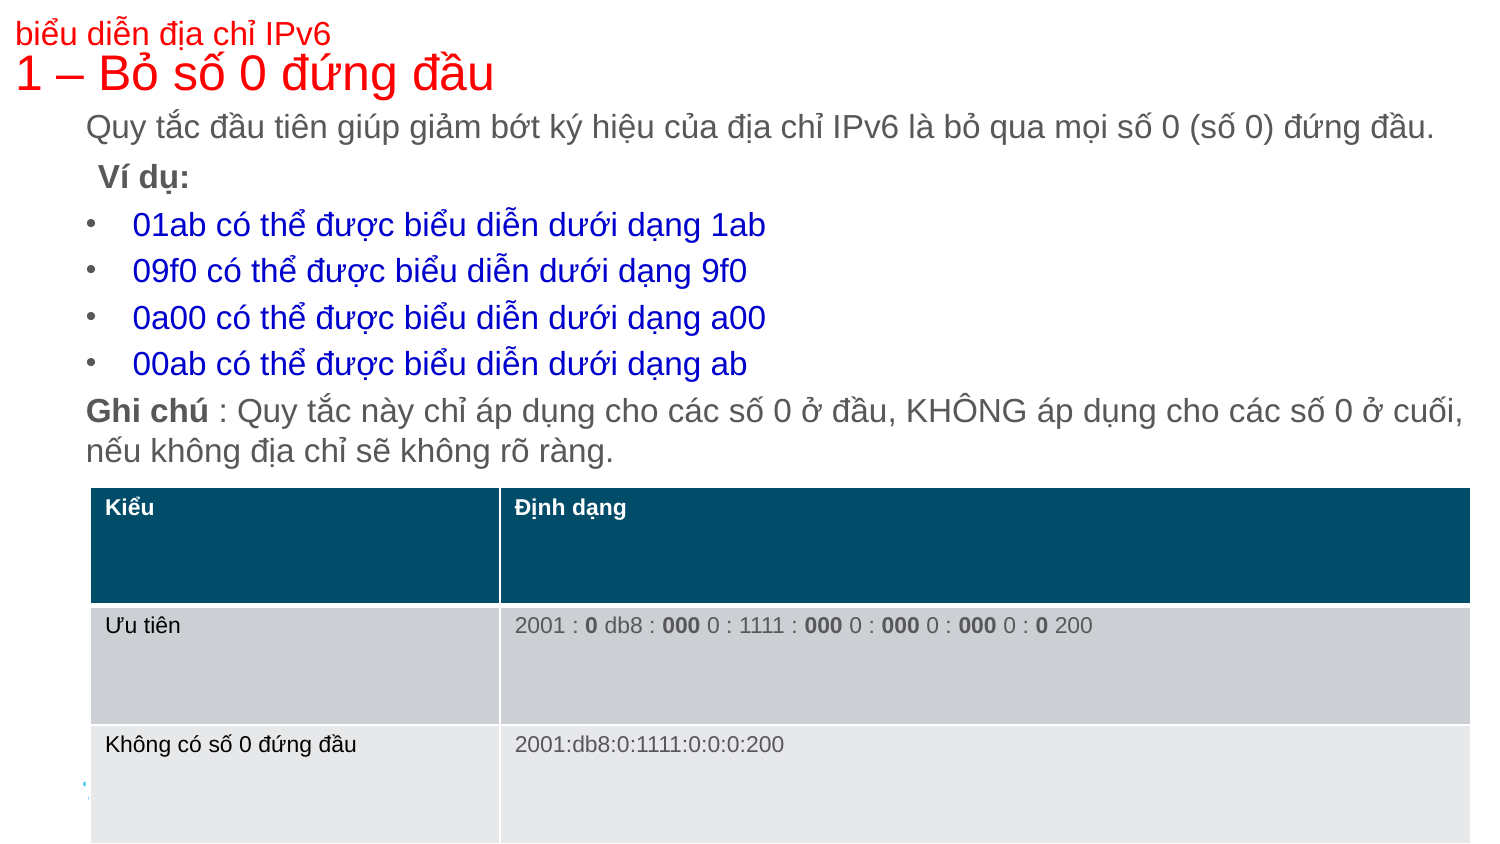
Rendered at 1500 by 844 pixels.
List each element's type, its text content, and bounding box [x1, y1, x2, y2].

table_header Định dạng [501, 488, 1470, 603]
table_cell 2001:db8:0:1111:0:0:0:200 [501, 726, 1470, 843]
title biểu diễn địa chỉ IPv6 1 – Bỏ số 0 đứng đầu [0, 0, 1369, 121]
table_header Kiểu [91, 488, 499, 603]
table_cell Ưu tiên [91, 608, 499, 724]
table_cell 2001 : 0 db8 : 000 0 : 1111 : 000 0 : 000 0 : 000 0 : 0 200 [501, 608, 1470, 724]
list Quy tắc đầu tiên giúp giảm bớt ký hiệu của địa chỉ IPv6 là bỏ qua mọi số 0 (số 0) đứng đầu. Ví dụ: 01ab có thể được biểu diễn dưới dạng 1ab 09f0 có thể được biểu diễn dưới dạng 9f0 0a00 có thể được biểu diễn dưới dạng a00 00ab có thể được biểu diễn dưới dạng ab Ghi chú : Quy tắc này chỉ áp dụng cho các số 0 ở đầu, KHÔNG áp dụng cho các số 0 ở cuối, nếu không địa chỉ sẽ không rõ ràng. [70, 98, 1481, 487]
table_cell Không có số 0 đứng đầu [91, 726, 499, 843]
